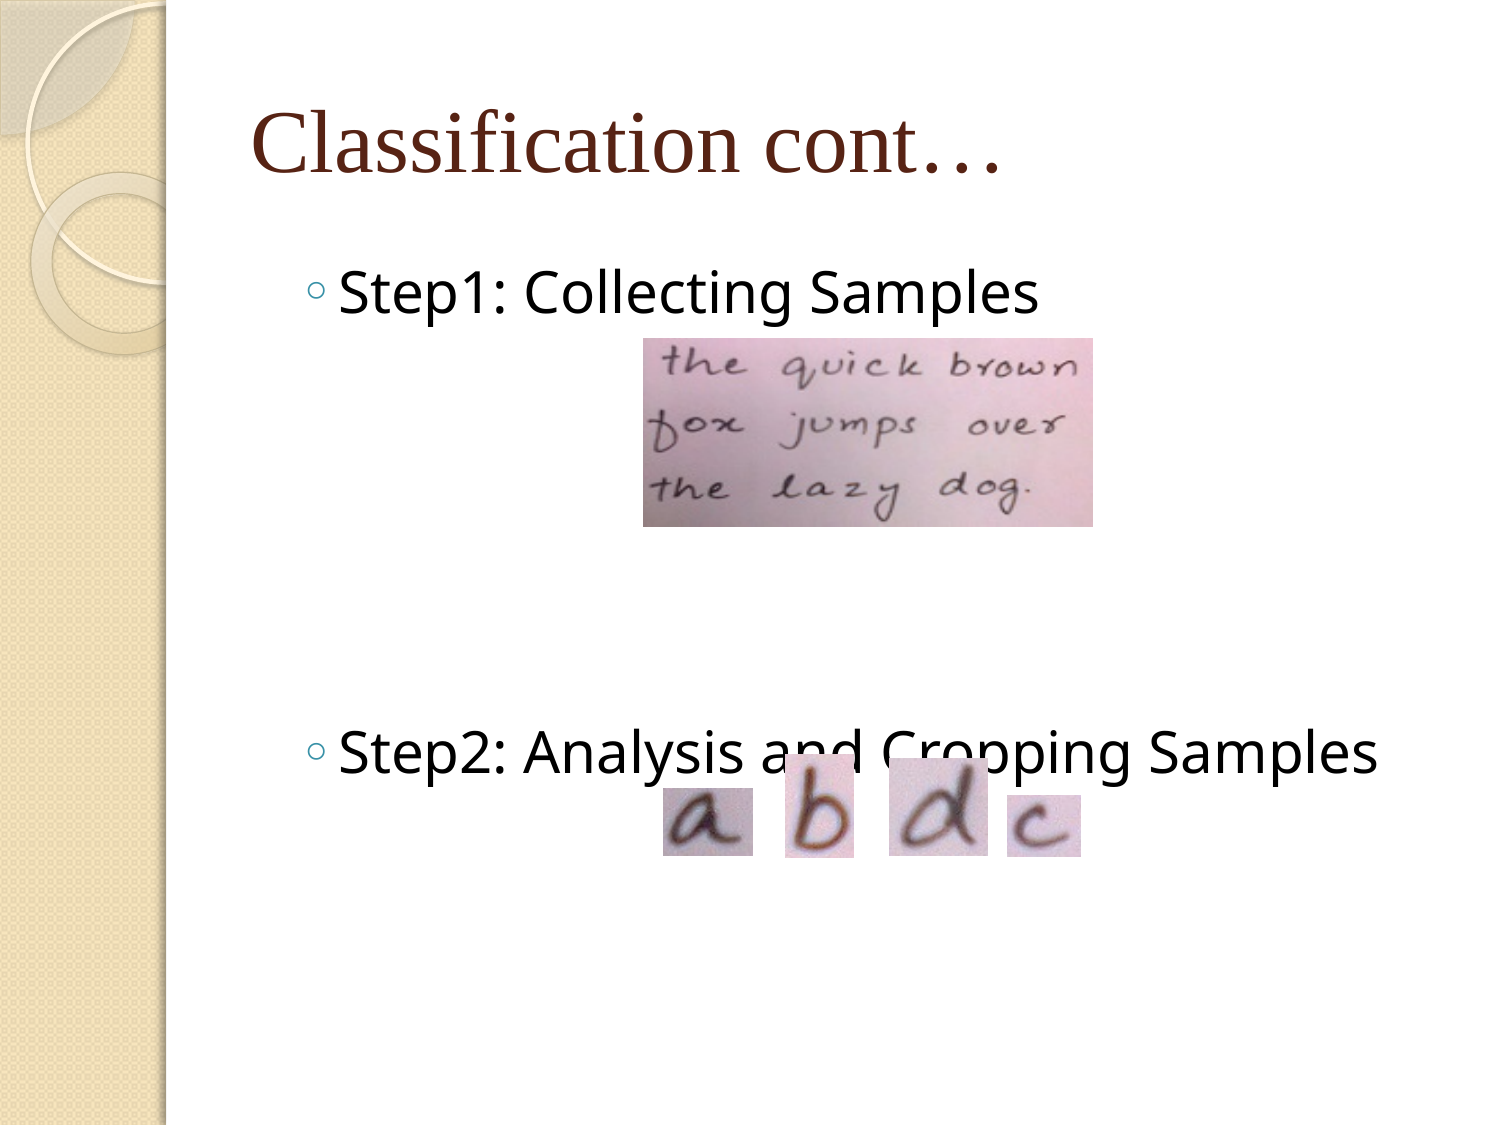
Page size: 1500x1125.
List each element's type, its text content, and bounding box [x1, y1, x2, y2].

list Step1: Collecting Samples Step2: Analysis and Cropping Samples [218, 247, 1449, 1035]
title Classification cont… [235, 42, 1466, 231]
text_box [663, 754, 1081, 858]
picture [643, 337, 1093, 528]
